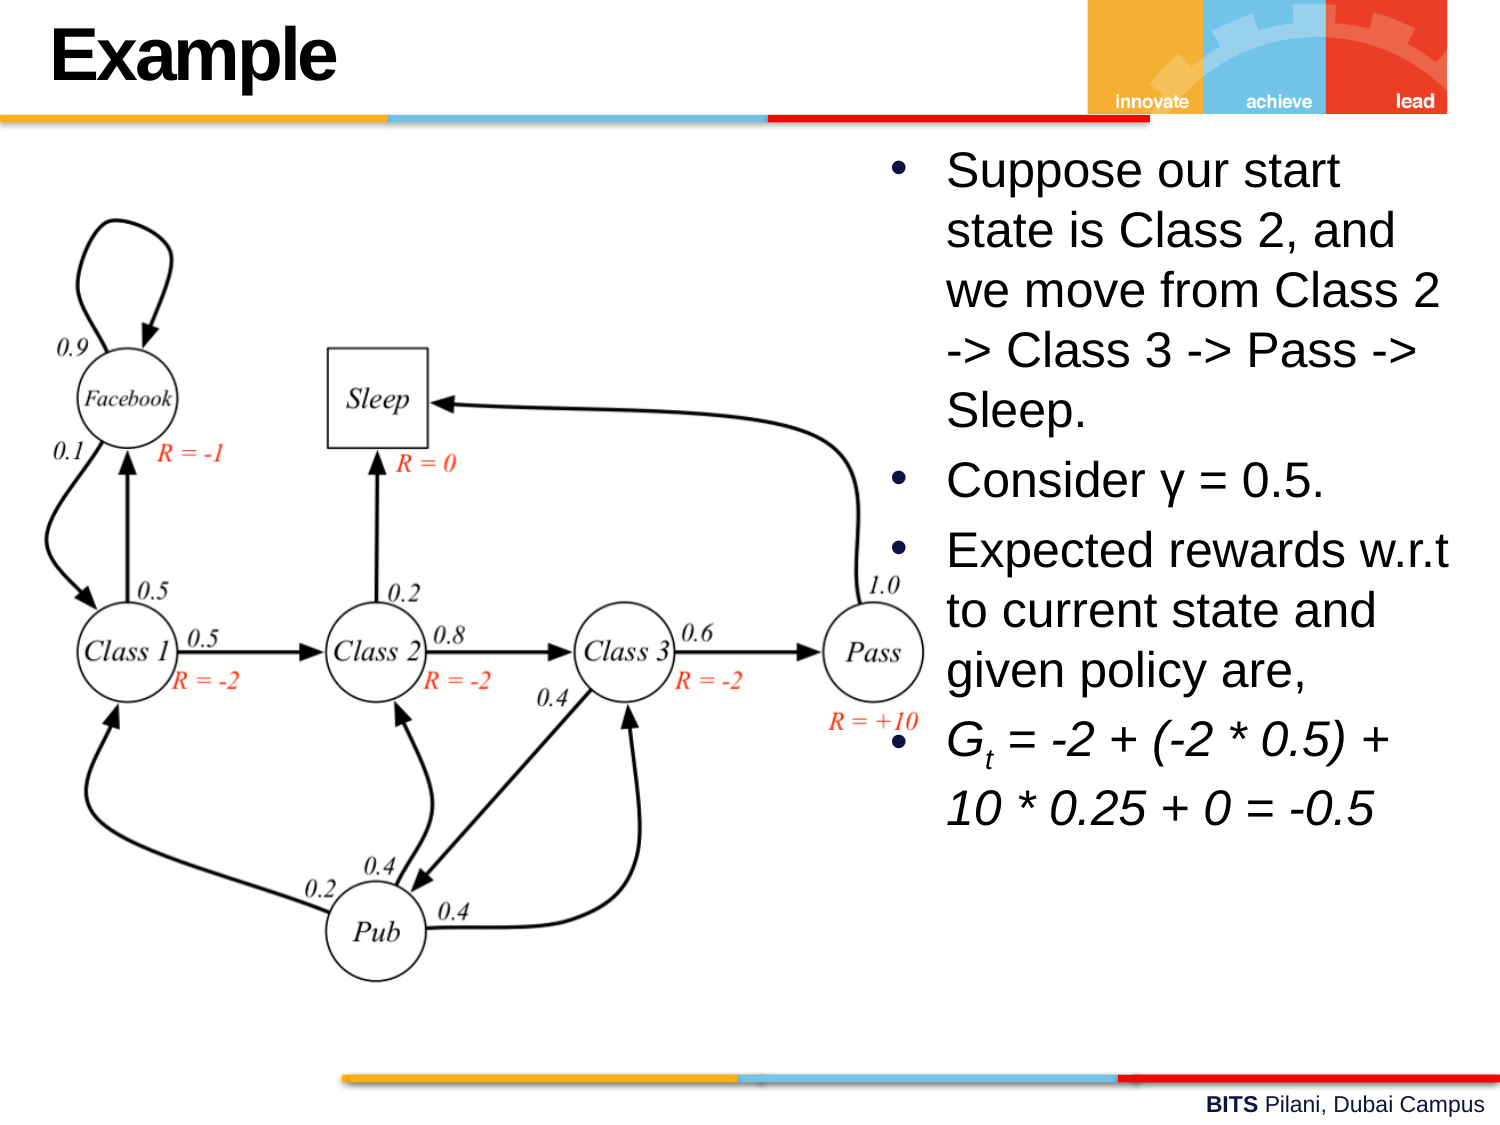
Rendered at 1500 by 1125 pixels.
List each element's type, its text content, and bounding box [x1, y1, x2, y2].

list Suppose our start state is Class 2, and we move from Class 2 -> Class 3 -> Pass -> Sleep. Consider γ = 0.5. Expected rewards w.r.t to current state and given policy are, Gt = -2 + (-2 * 0.5) + 10 * 0.25 + 0 = -0.5 [875, 129, 1475, 1066]
picture [1087, 0, 1448, 114]
list Example [34, 27, 1073, 88]
picture [24, 208, 938, 987]
